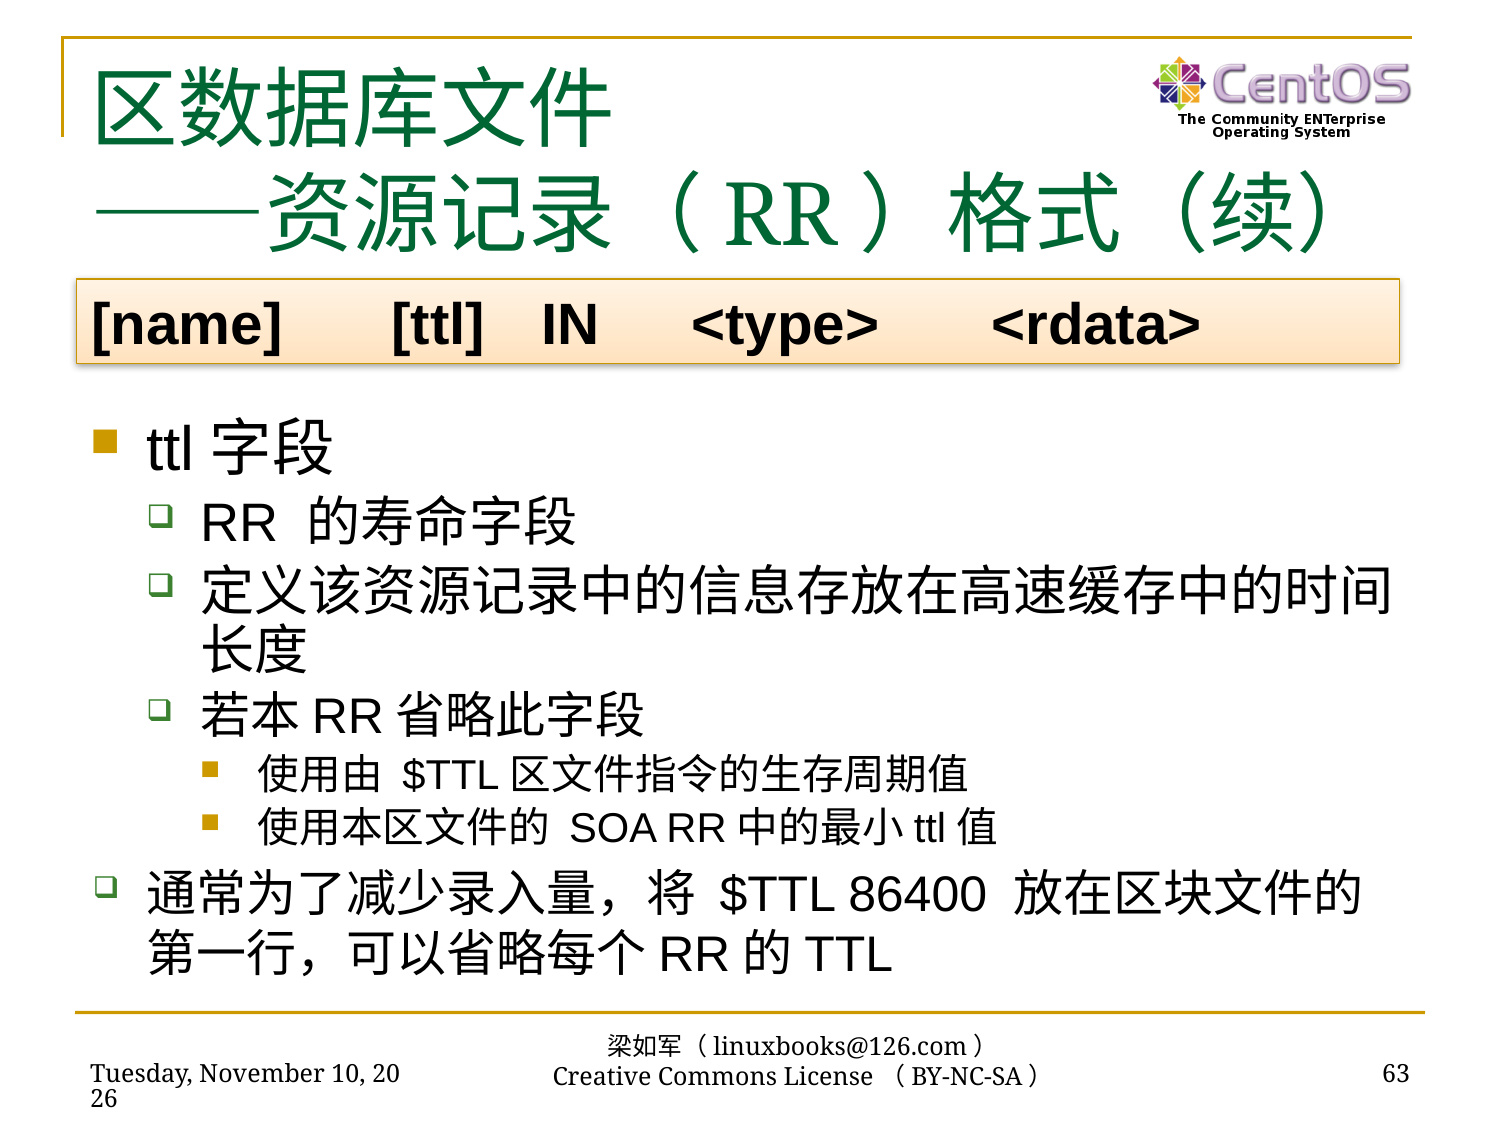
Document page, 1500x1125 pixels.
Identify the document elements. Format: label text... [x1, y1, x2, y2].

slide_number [74, 1023, 426, 1100]
title 区数据库文件 ——资源记录（RR）格式（续） [74, 45, 1426, 233]
slide_number 63 [1074, 1023, 1426, 1100]
footer 梁如军（linuxbooks@126.com） Creative Commons License（BY-NC-SA） [359, 1022, 1247, 1099]
list ttl字段 RR 的寿命字段 定义该资源记录中的信息存放在高速缓存中的时间长度 若本RR省略此字段 使用由 $TTL区文件指令的生存周期值 使用本区文件的 SOA RR中的最小ttl值 通常为了减少录入量，将 $TTL 86400 放在区块文件的第一行，可以省略每个RR的TTL [74, 408, 1426, 1006]
text_box [name] [ttl] IN <type> <rdata> [76, 278, 1400, 364]
